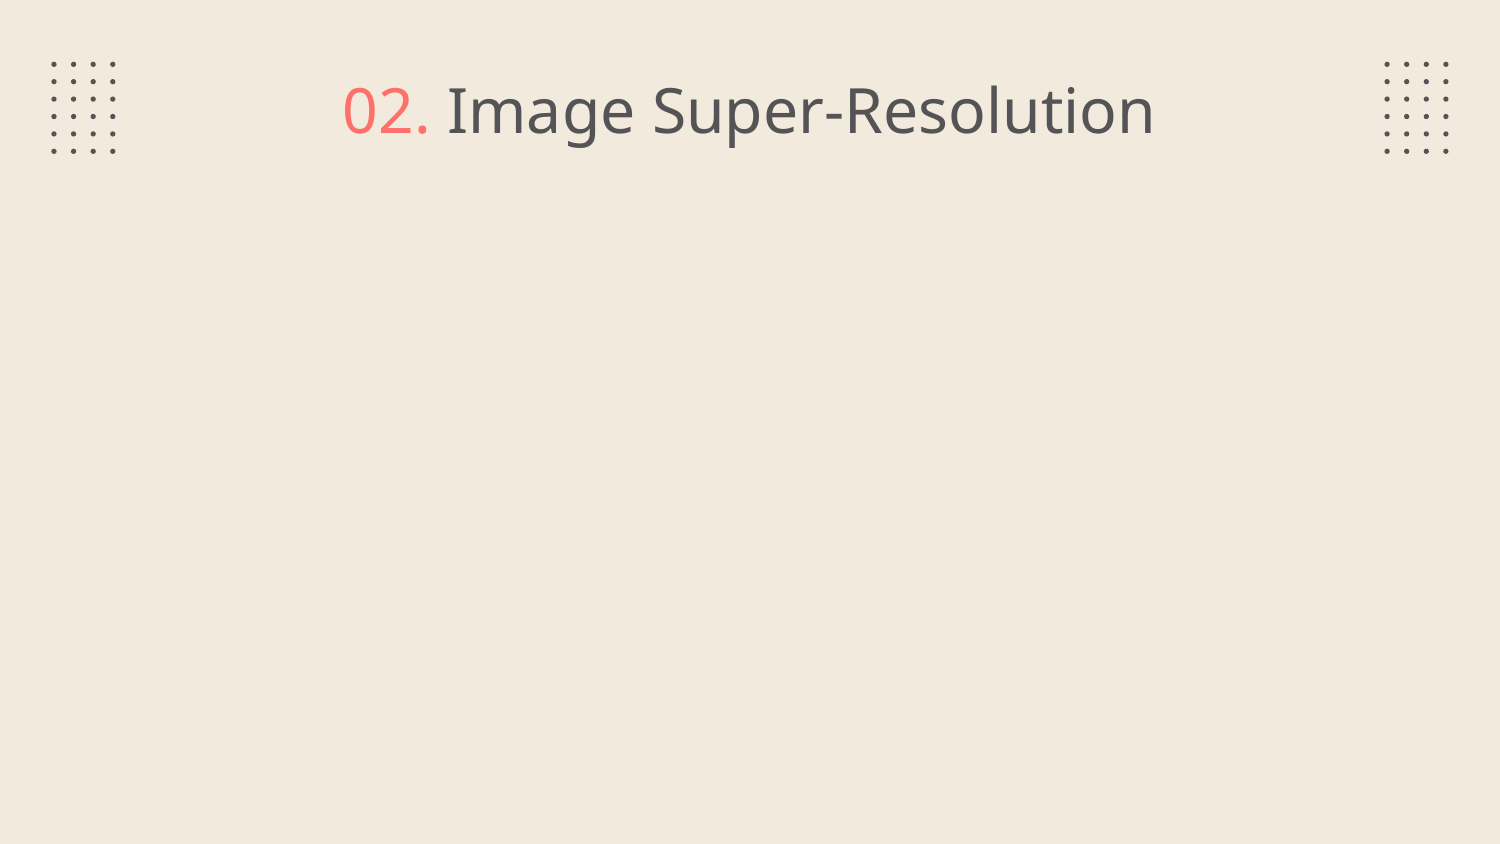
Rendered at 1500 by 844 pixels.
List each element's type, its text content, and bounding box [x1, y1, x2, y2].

title 02. Image Super-Resolution [118, 60, 1382, 155]
